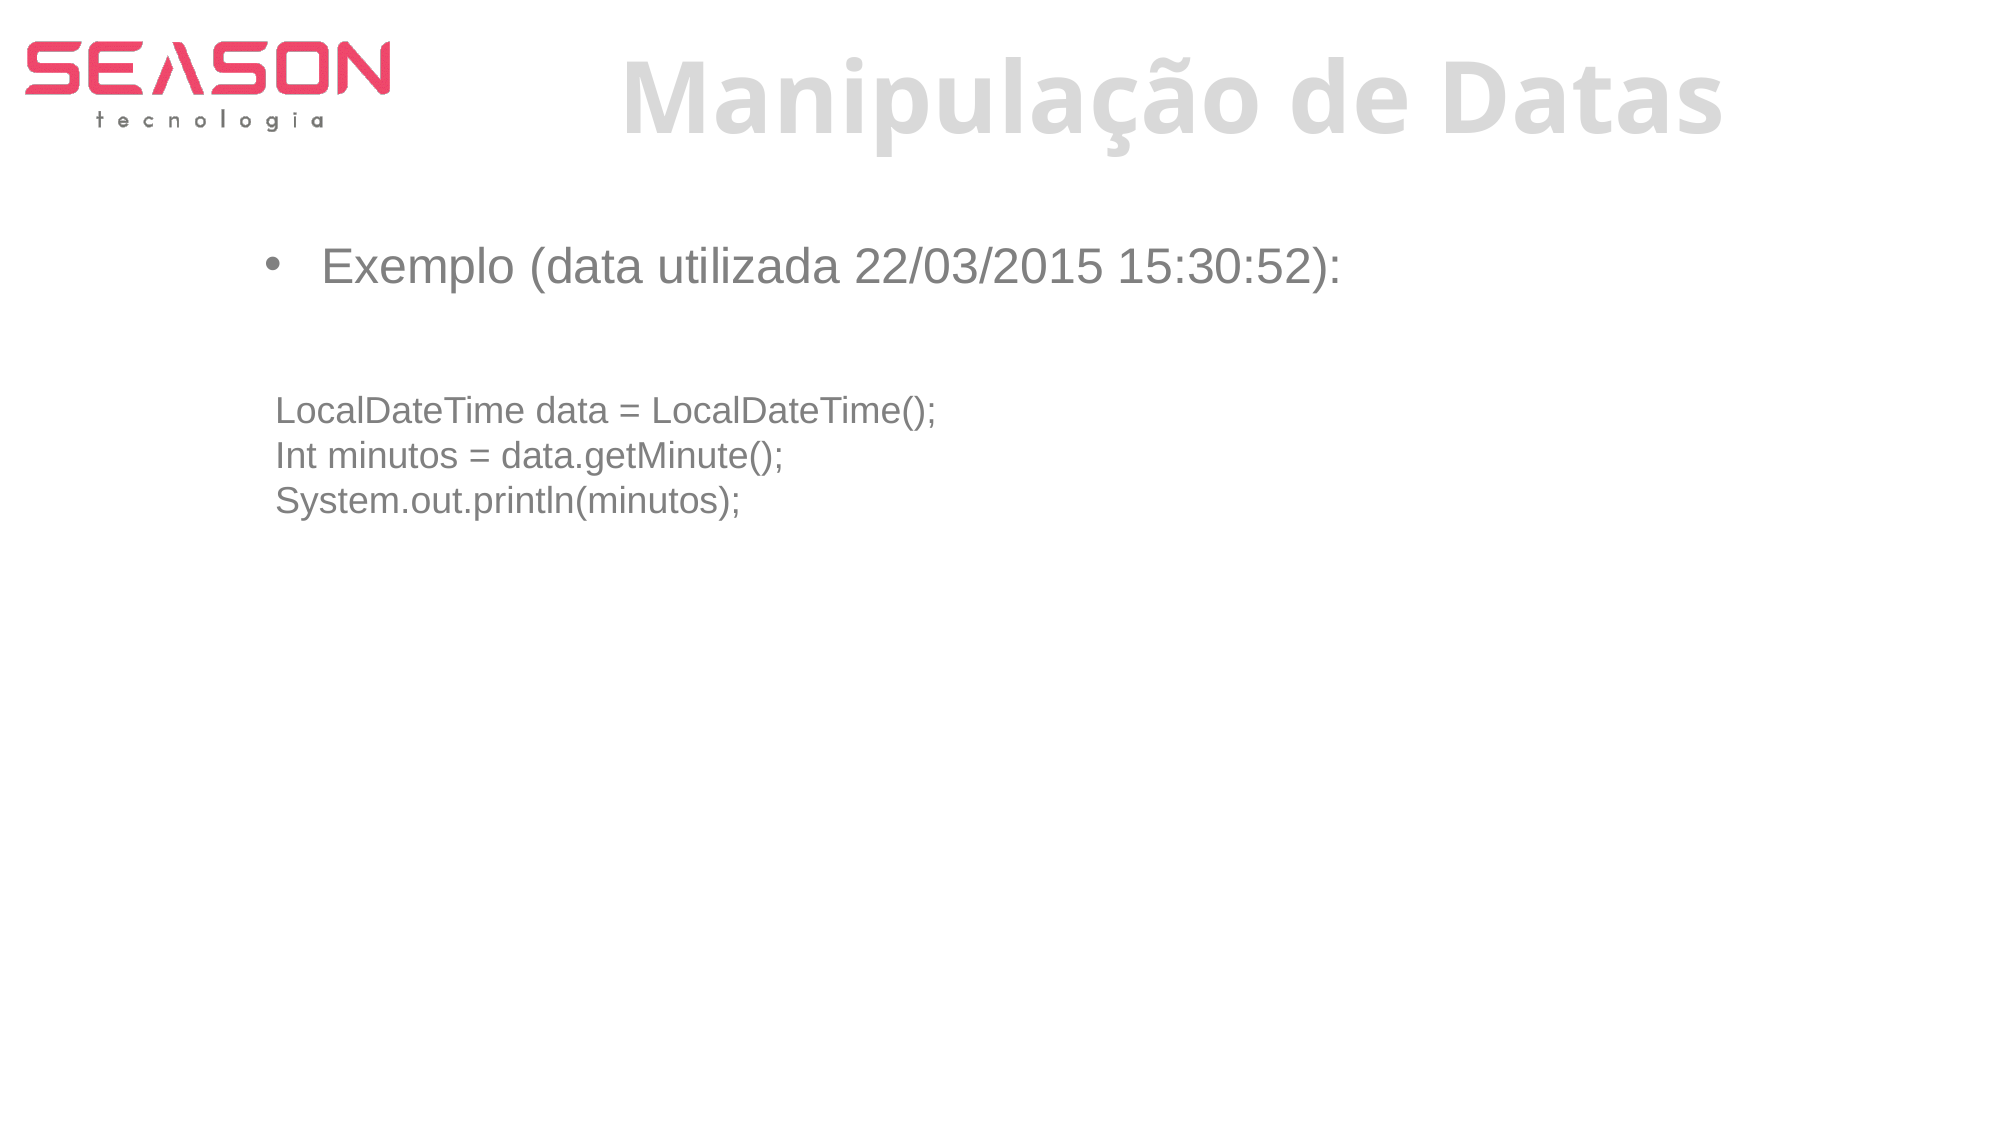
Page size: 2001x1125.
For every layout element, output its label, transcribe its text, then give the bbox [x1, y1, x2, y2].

text_box LocalDateTime data = LocalDateTime(); Int minutos = data.getMinute(); System.out.println(minutos); [260, 378, 1761, 750]
text_box Exemplo (data utilizada 22/03/2015 15:30:52): [249, 225, 1750, 316]
picture [25, 41, 390, 132]
text_box Manipulação de Datas [486, 41, 1742, 163]
